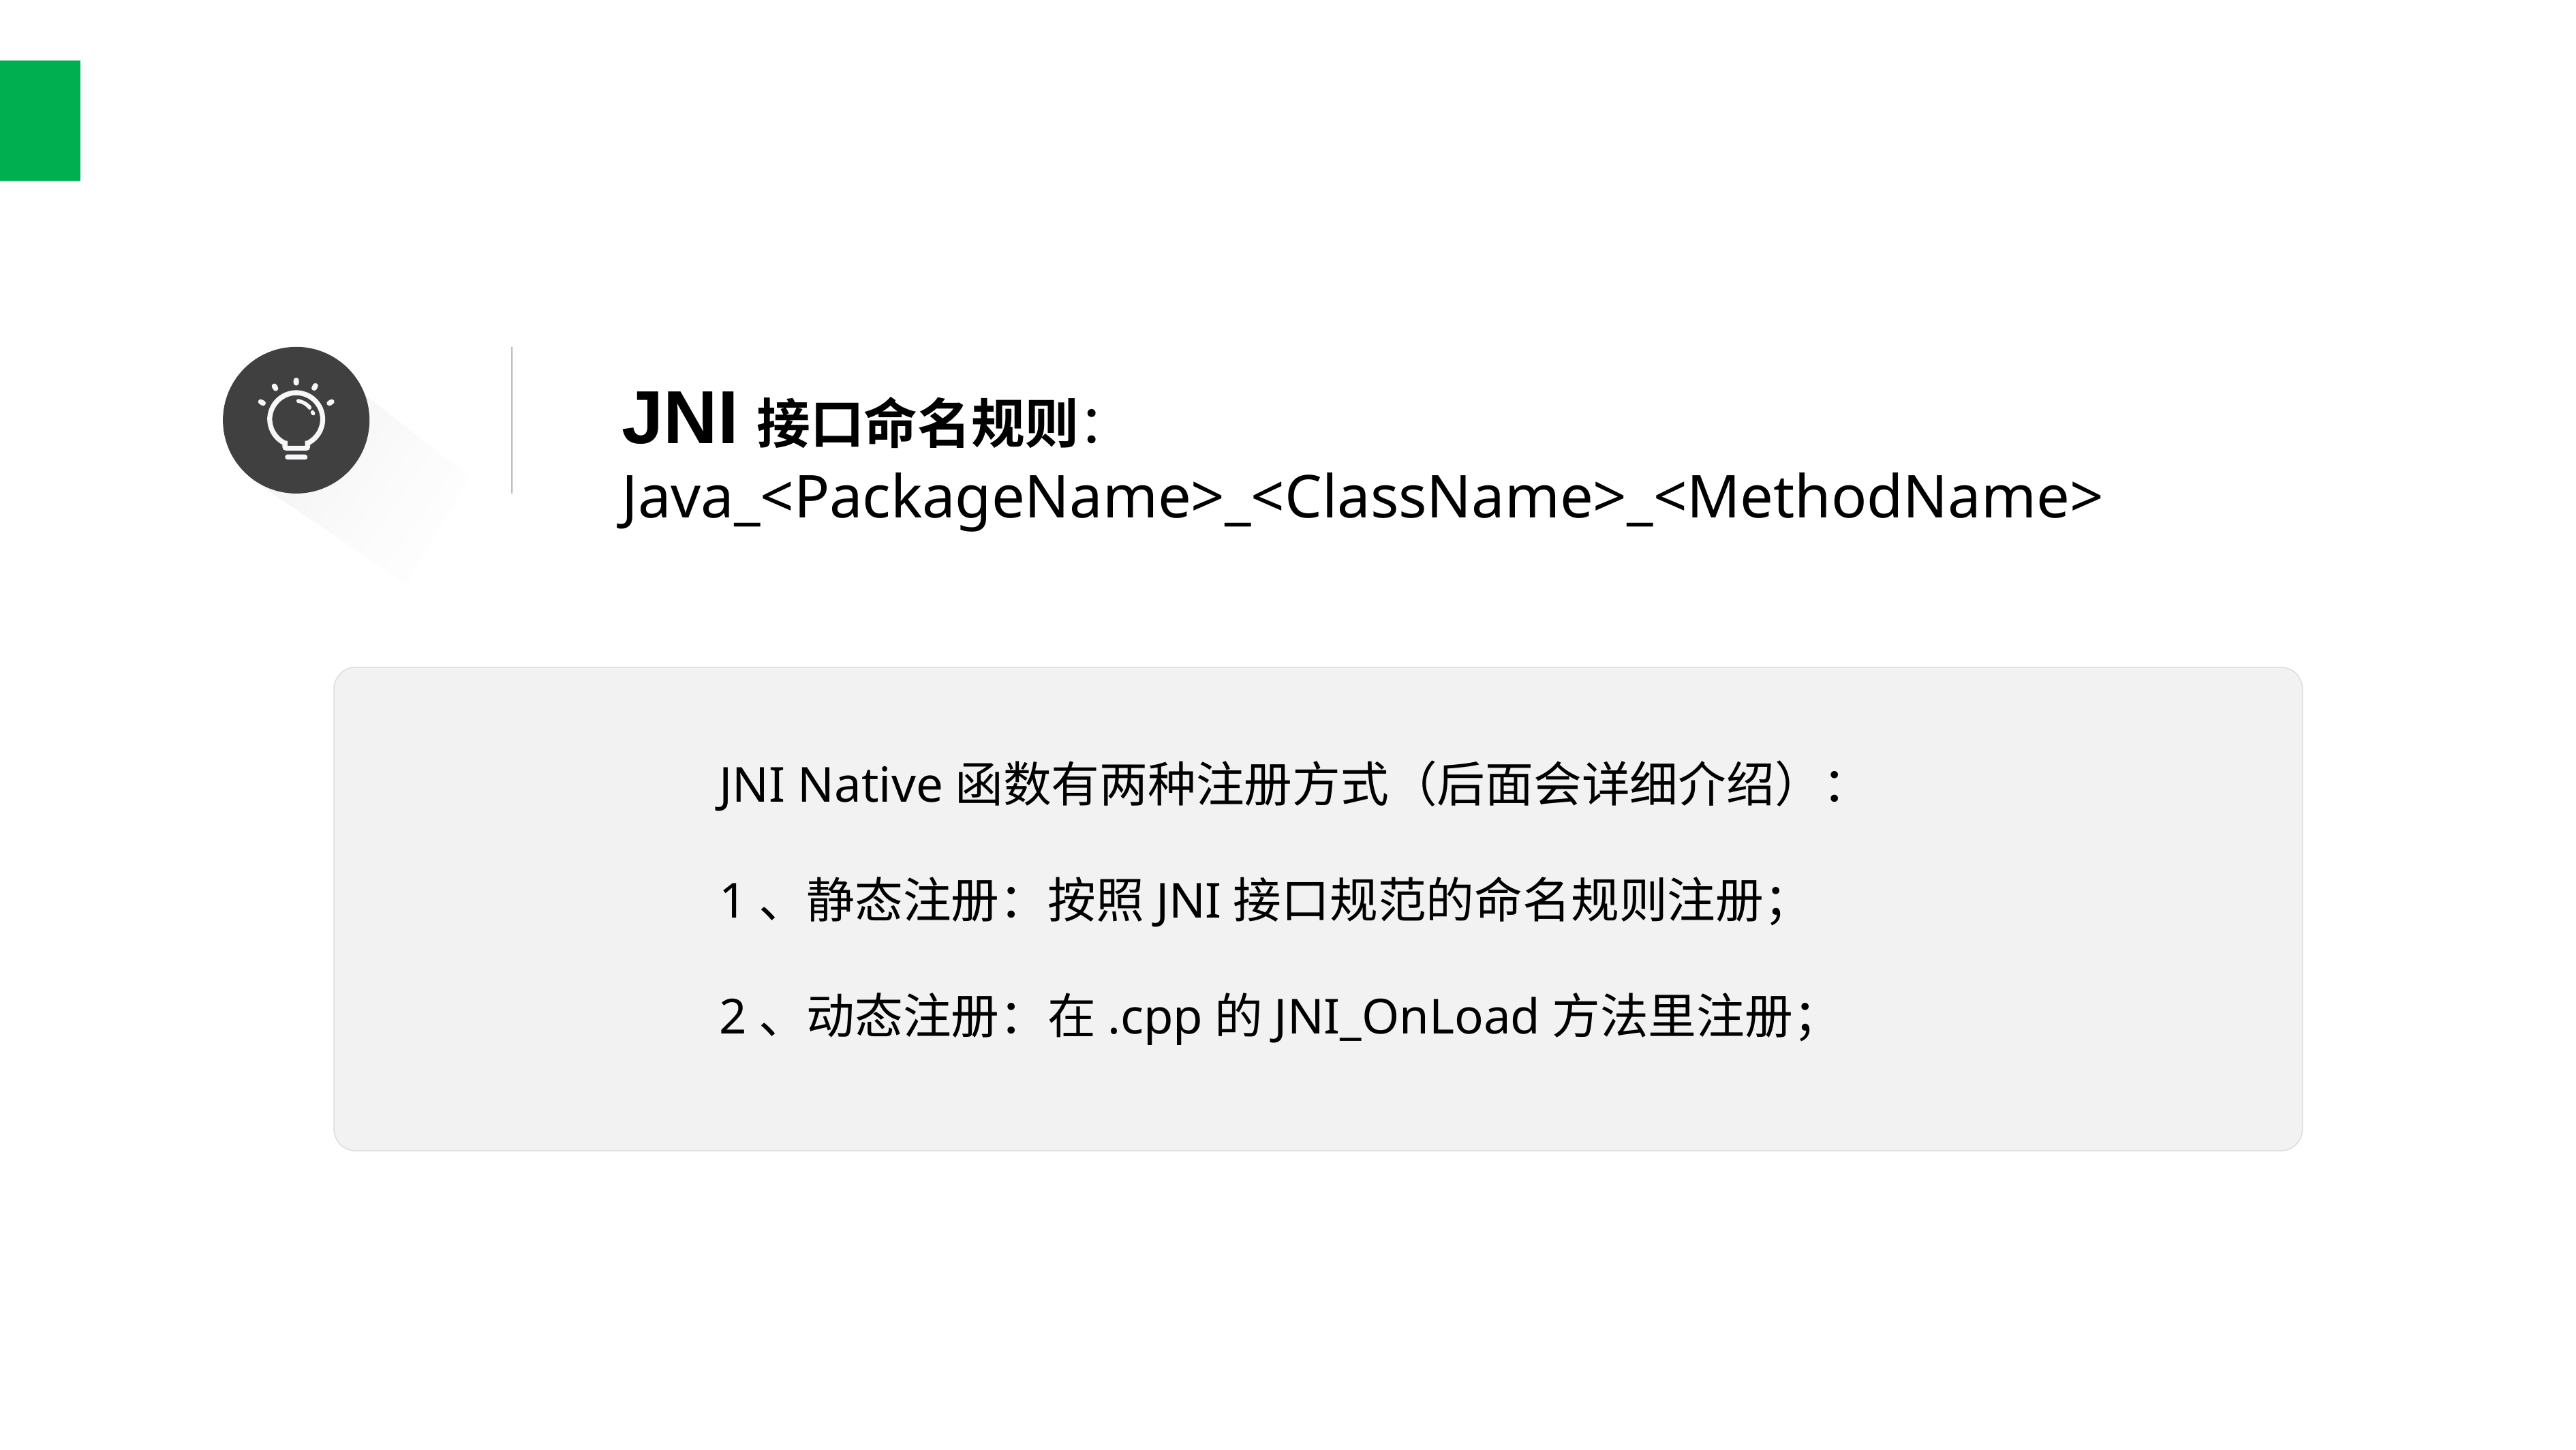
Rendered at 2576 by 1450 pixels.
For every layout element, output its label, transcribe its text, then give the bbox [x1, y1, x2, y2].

text_box JNI Native函数有两种注册方式（后面会详细介绍）： 1、静态注册：按照JNI接口规范的命名规则注册； 2、动态注册：在.cpp的JNI_OnLoad方法里注册； [709, 744, 2003, 1053]
text_box JNI接口命名规则：Java_<PackageName>_<ClassName>_<MethodName> [611, 363, 2500, 534]
text_box [333, 666, 2303, 1152]
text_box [223, 344, 466, 591]
